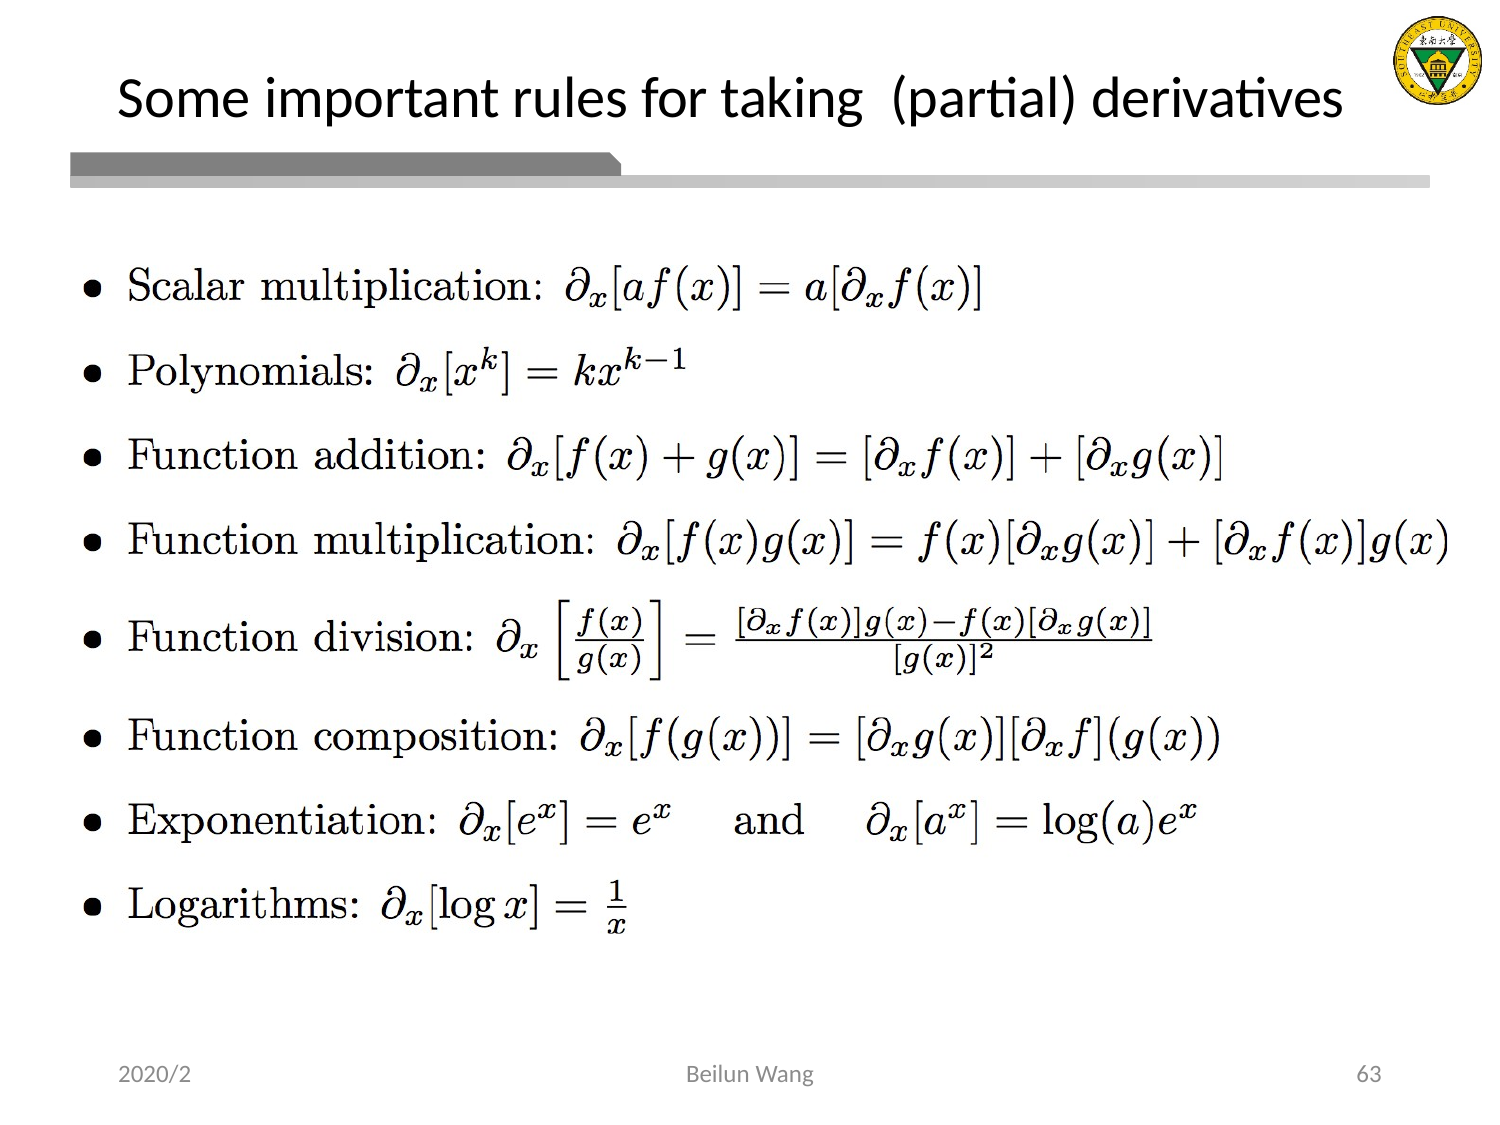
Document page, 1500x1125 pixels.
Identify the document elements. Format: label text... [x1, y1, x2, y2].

footer Beilun Wang [496, 1042, 1004, 1103]
text_box [83, 265, 1448, 934]
slide_number 2020/2 [103, 1042, 441, 1103]
picture [1393, 16, 1482, 105]
slide_number 63 [1059, 1042, 1397, 1103]
title Some important rules for taking (partial) derivatives [103, 59, 1417, 230]
